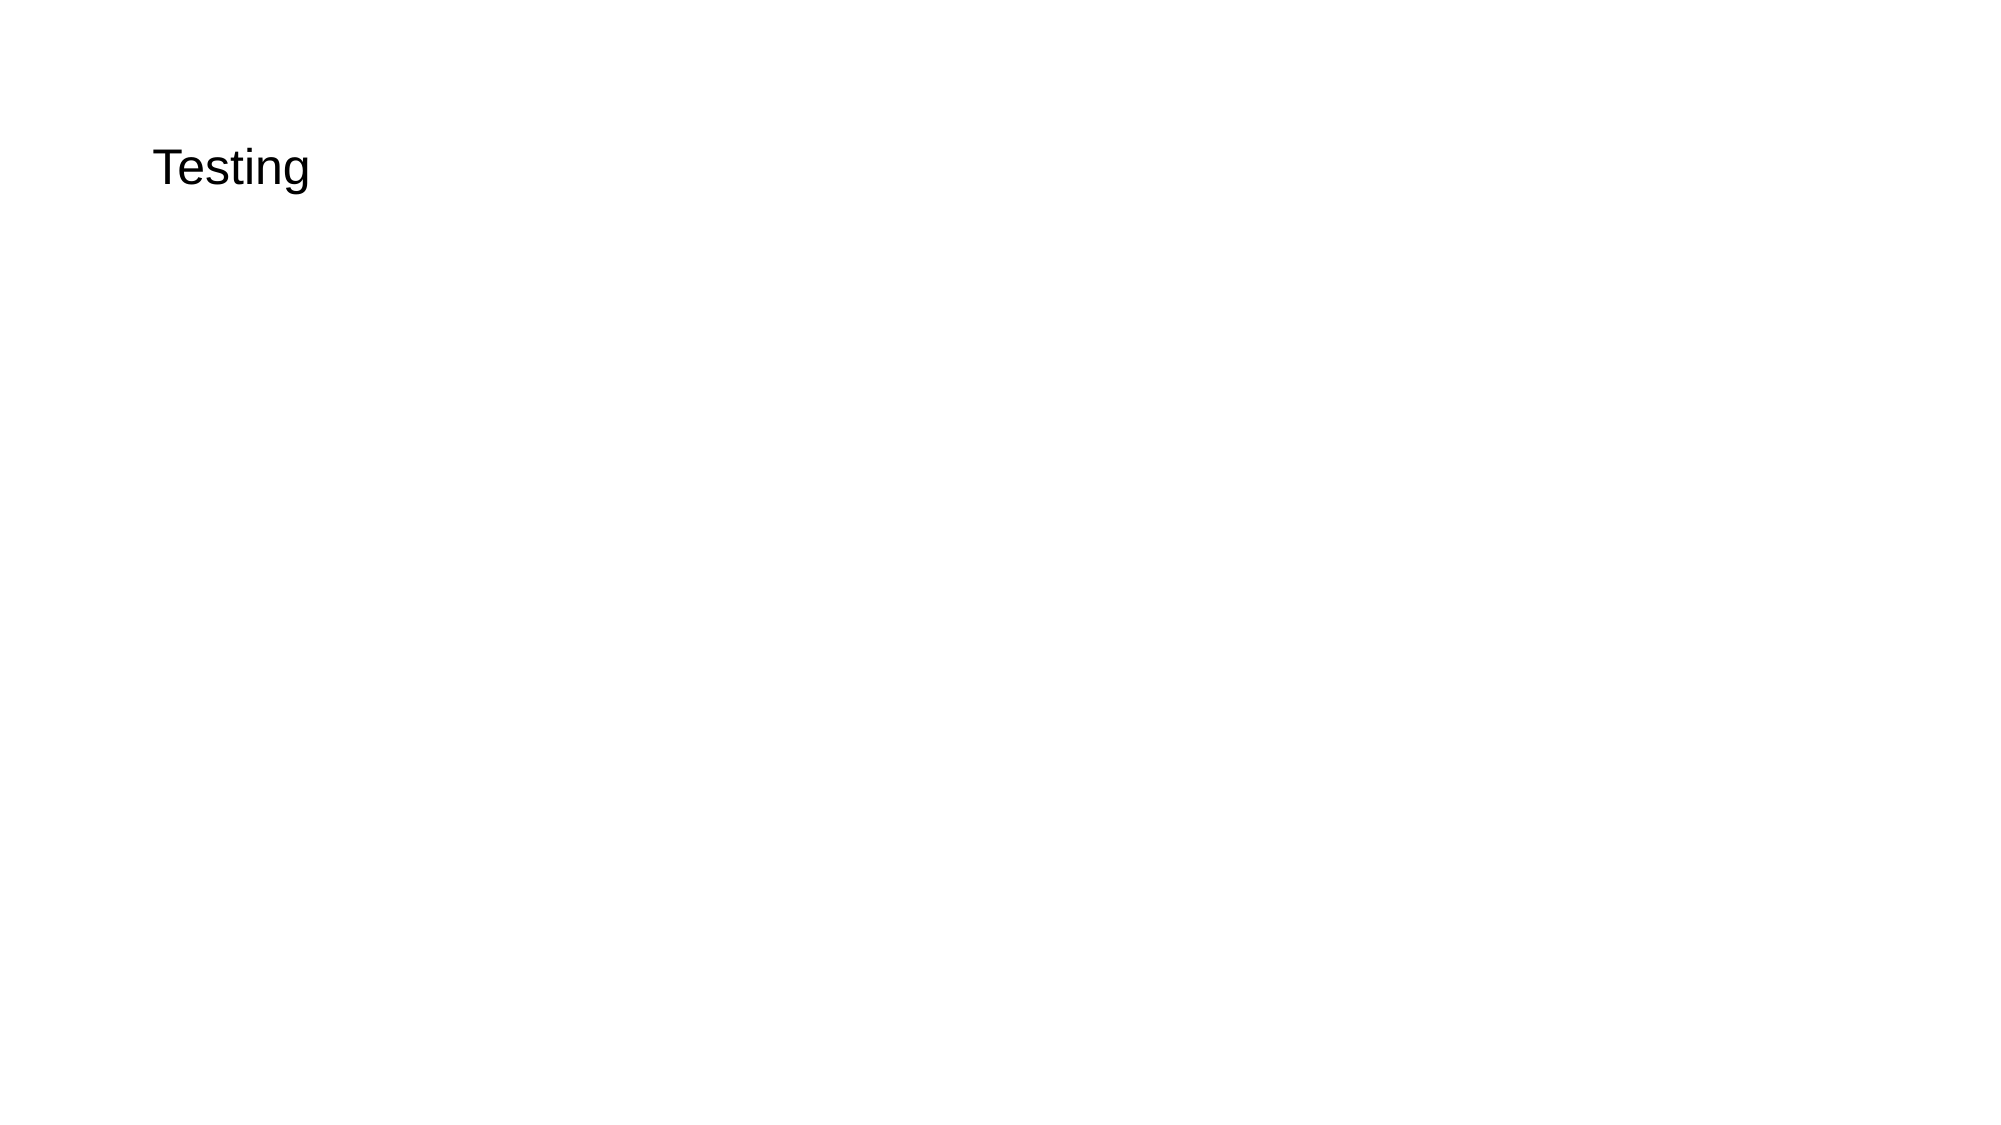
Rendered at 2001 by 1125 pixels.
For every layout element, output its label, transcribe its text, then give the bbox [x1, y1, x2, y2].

title Testing [137, 59, 1863, 278]
